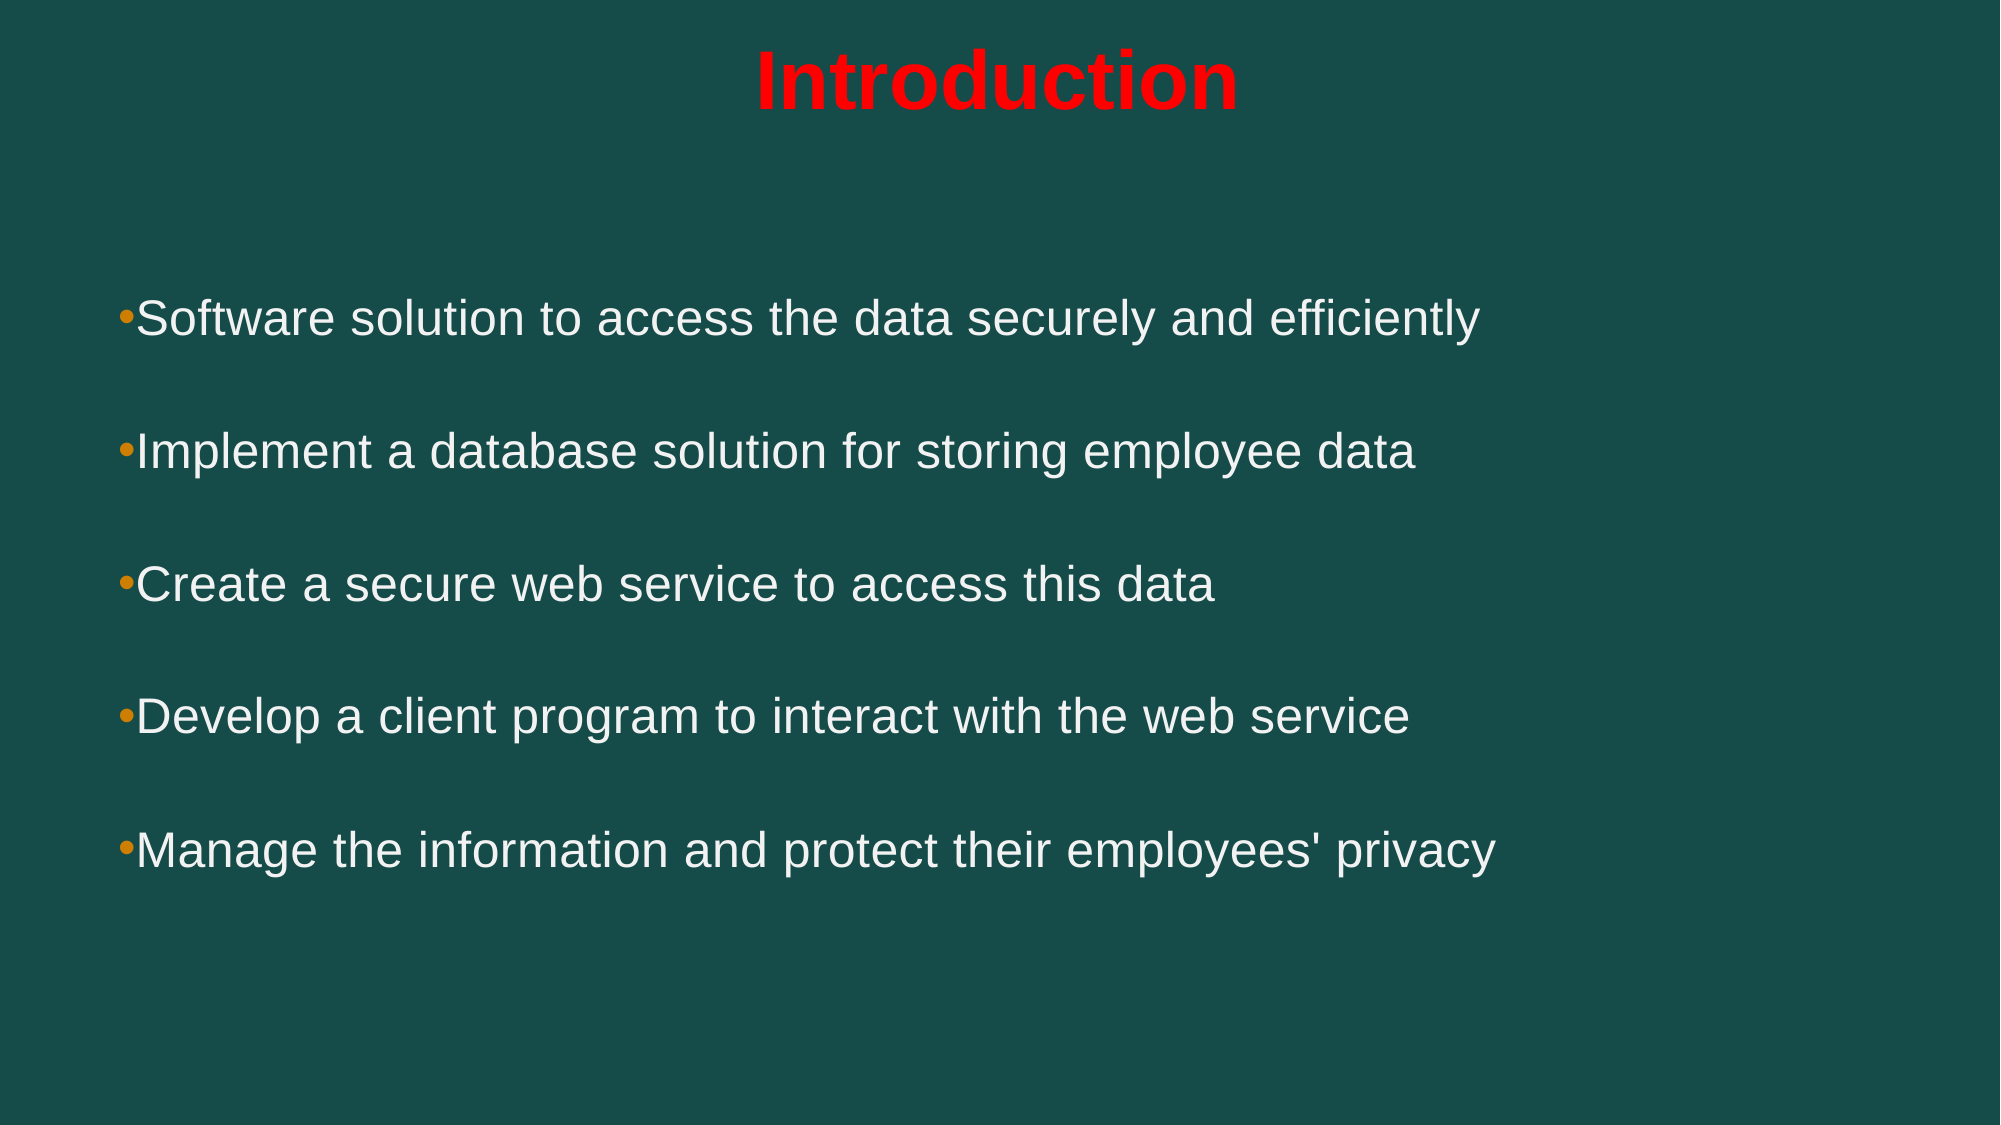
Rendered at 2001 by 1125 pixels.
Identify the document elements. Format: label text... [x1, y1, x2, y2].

list Software solution to access the data securely and efficiently Implement a database solution for storing employee data Create a secure web service to access this data Develop a client program to interact with the web service Manage the information and protect their employees' privacy [118, 291, 1878, 1067]
title Introduction [118, 26, 1878, 146]
